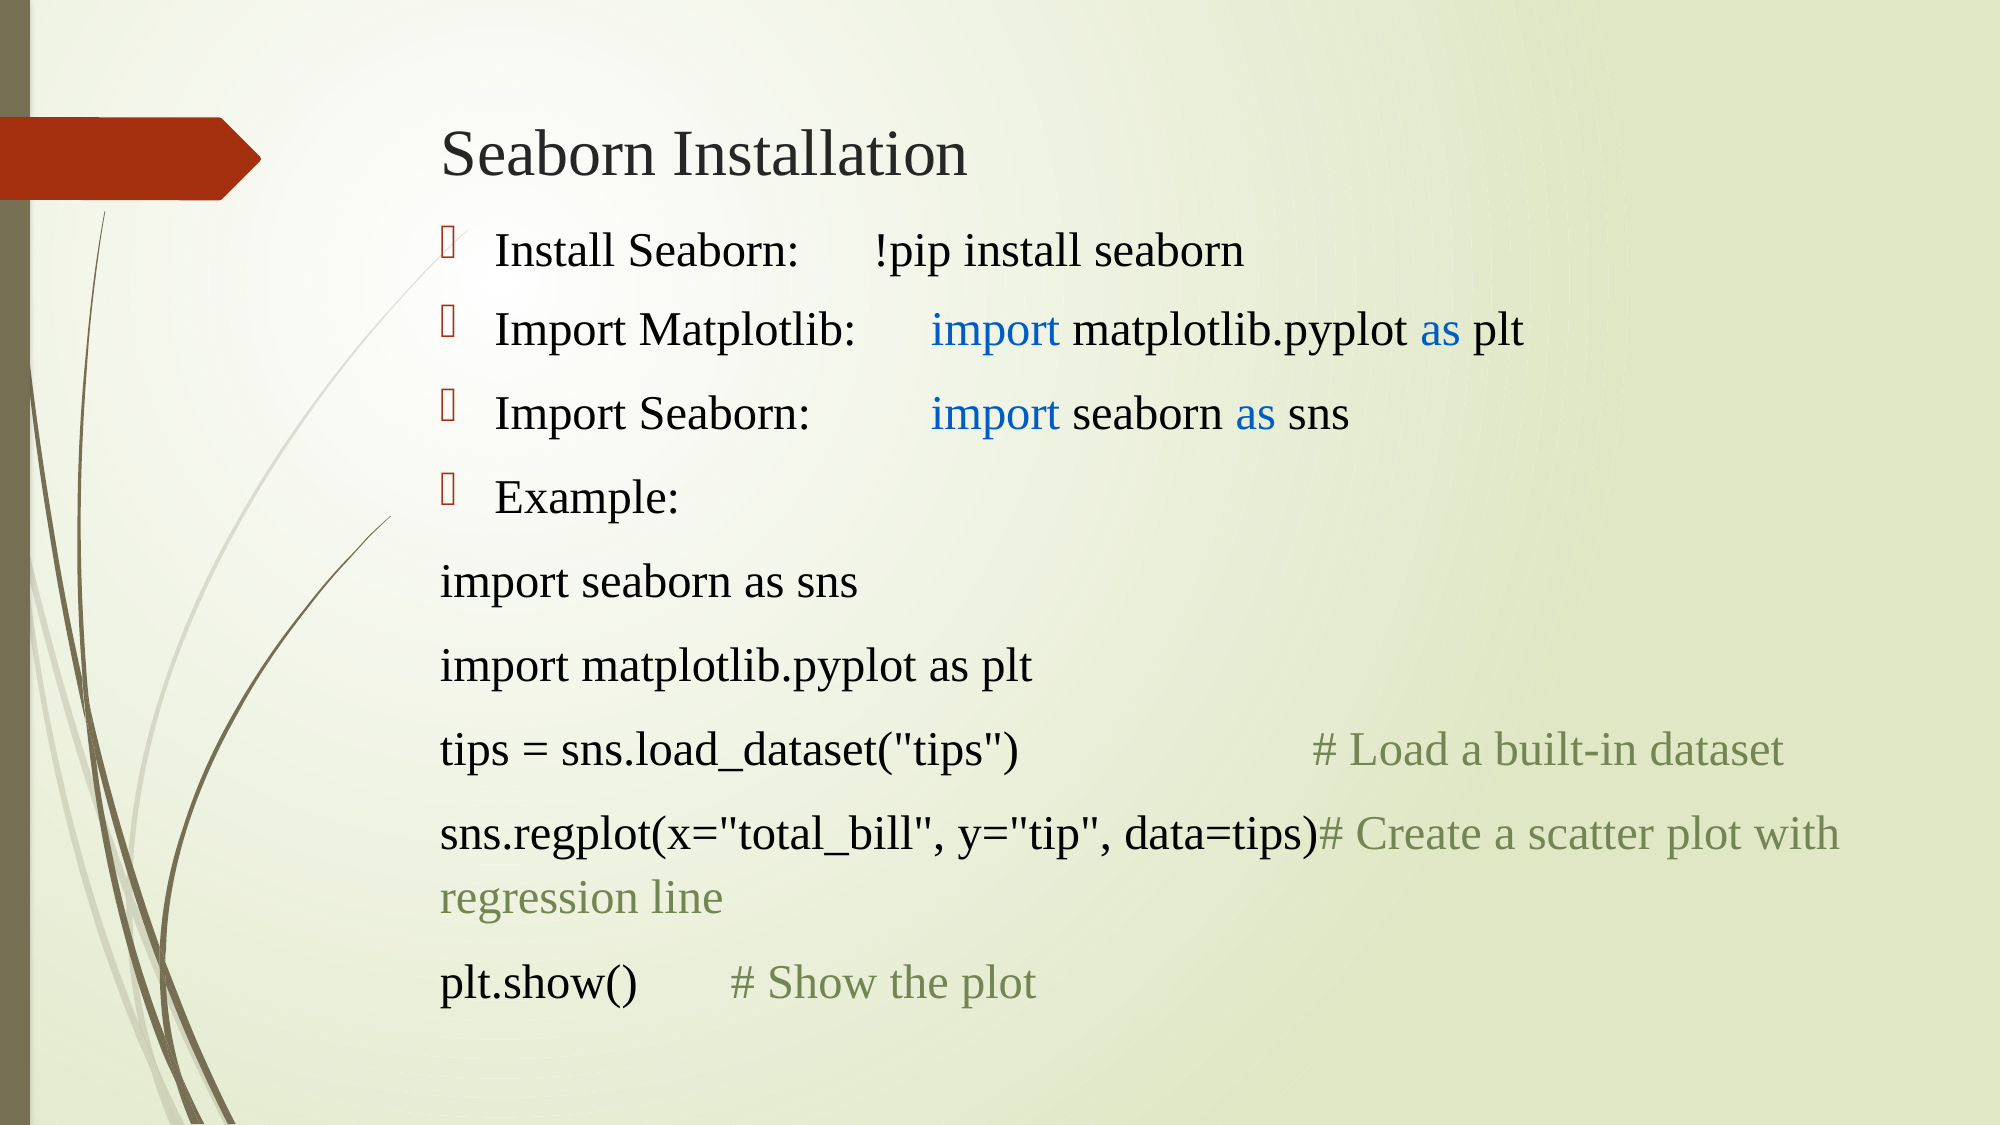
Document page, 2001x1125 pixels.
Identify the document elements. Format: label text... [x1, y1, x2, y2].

list Install Seaborn: !pip install seaborn Import Matplotlib: import matplotlib.pyplot as plt Import Seaborn: import seaborn as sns Example: import seaborn as sns import matplotlib.pyplot as plt tips = sns.load_dataset("tips") # Load a built-in dataset sns.regplot(x="total_bill", y="tip", data=tips)# Create a scatter plot with regression line plt.show() # Show the plot [424, 210, 1888, 1125]
title Seaborn Installation [425, 102, 1888, 198]
